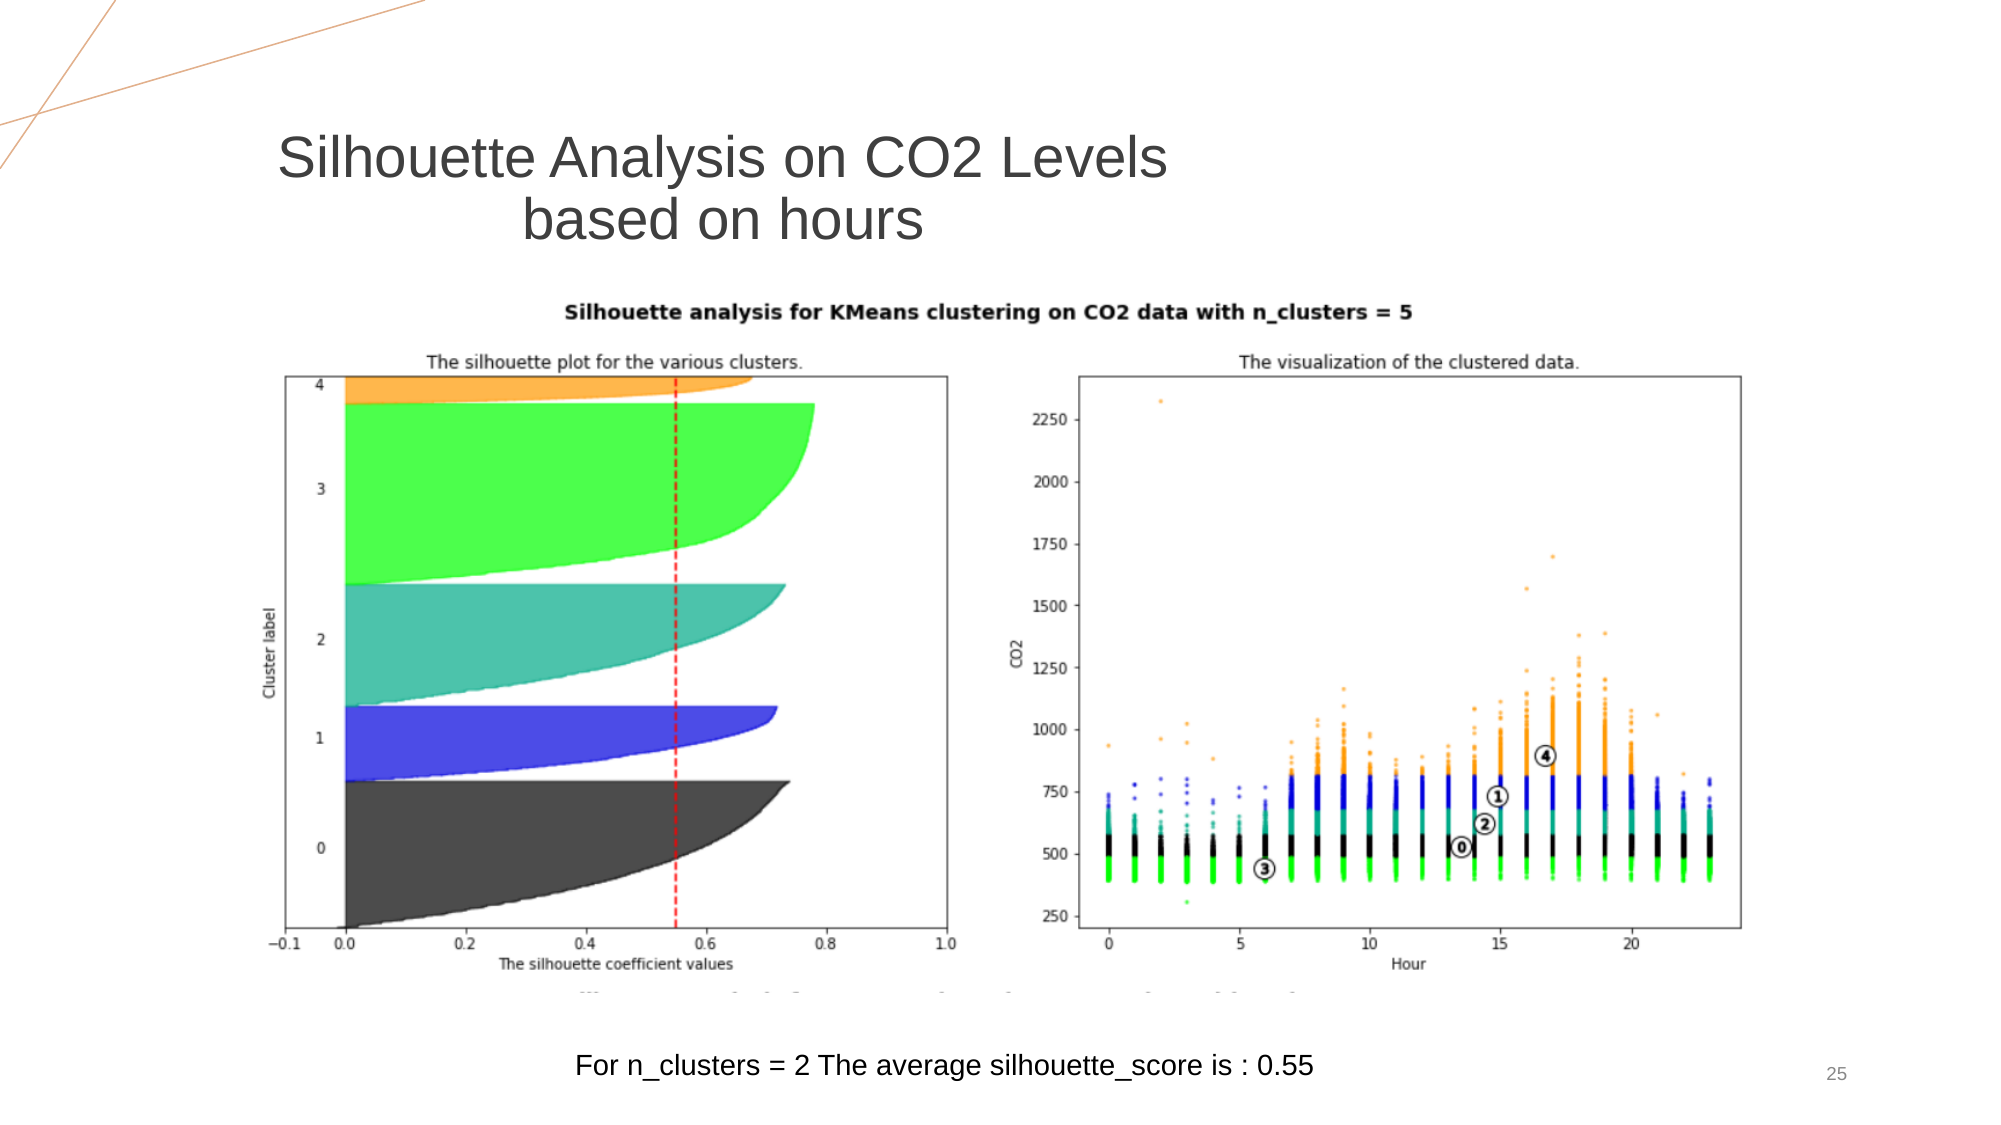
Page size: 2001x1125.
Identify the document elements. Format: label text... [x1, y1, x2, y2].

picture [244, 298, 1756, 993]
text_box For n_clusters = 2 The average silhouette_score is : 0.55 [560, 1031, 1402, 1097]
title Silhouette Analysis on CO2 Levels based on hours [233, 80, 1215, 299]
slide_number ‹#› [1412, 1042, 1863, 1103]
